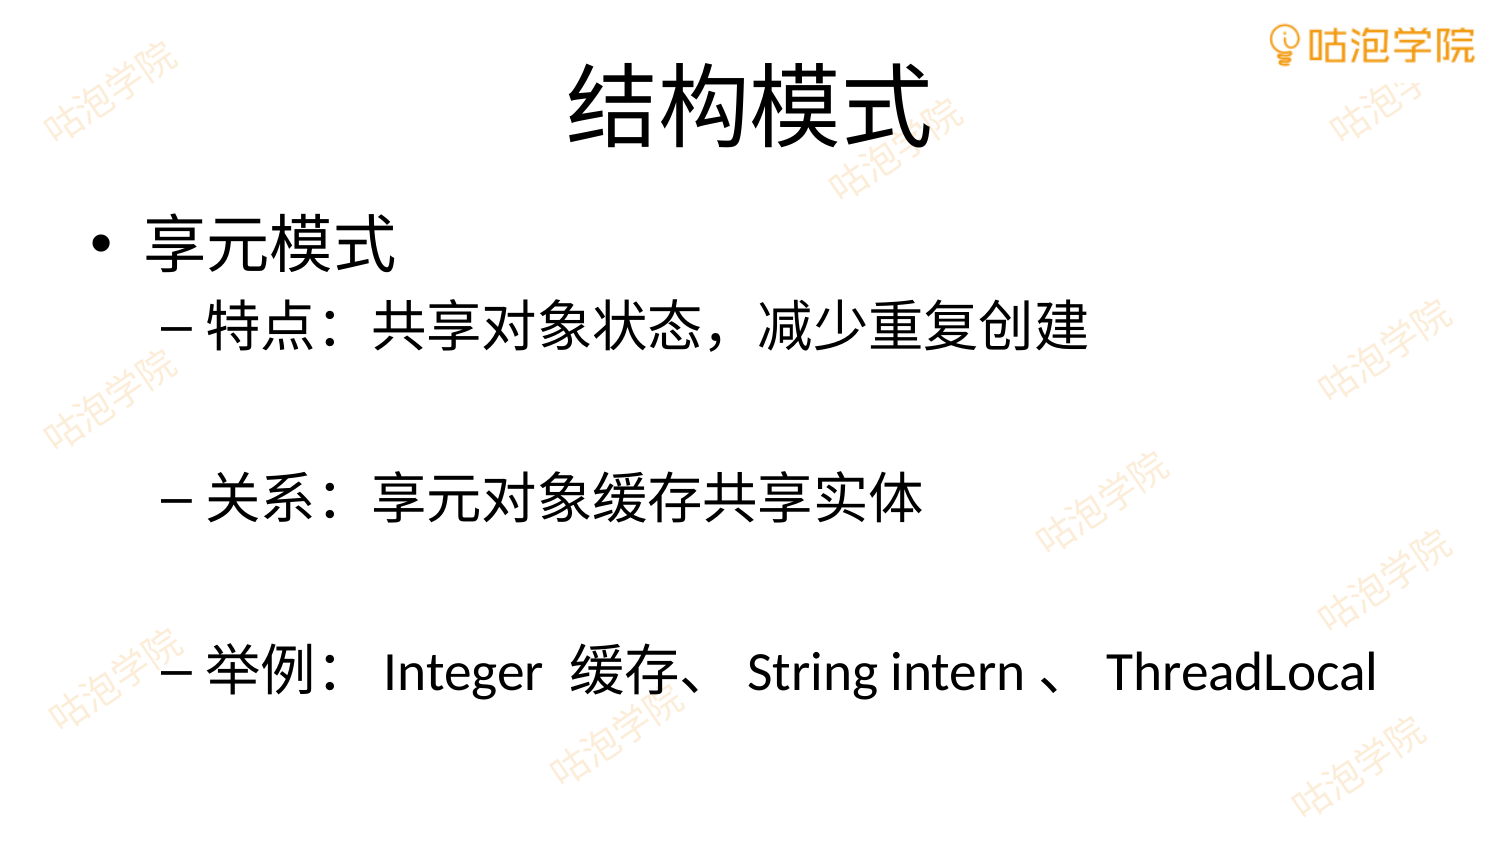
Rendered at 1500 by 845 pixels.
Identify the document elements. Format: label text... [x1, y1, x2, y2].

title 结构模式 [75, 33, 1425, 175]
list 享元模式 特点：共享对象状态，减少重复创建 关系：享元对象缓存共享实体 举例：Integer 缓存、String intern、ThreadLocal [75, 196, 1425, 754]
picture [1269, 11, 1477, 83]
